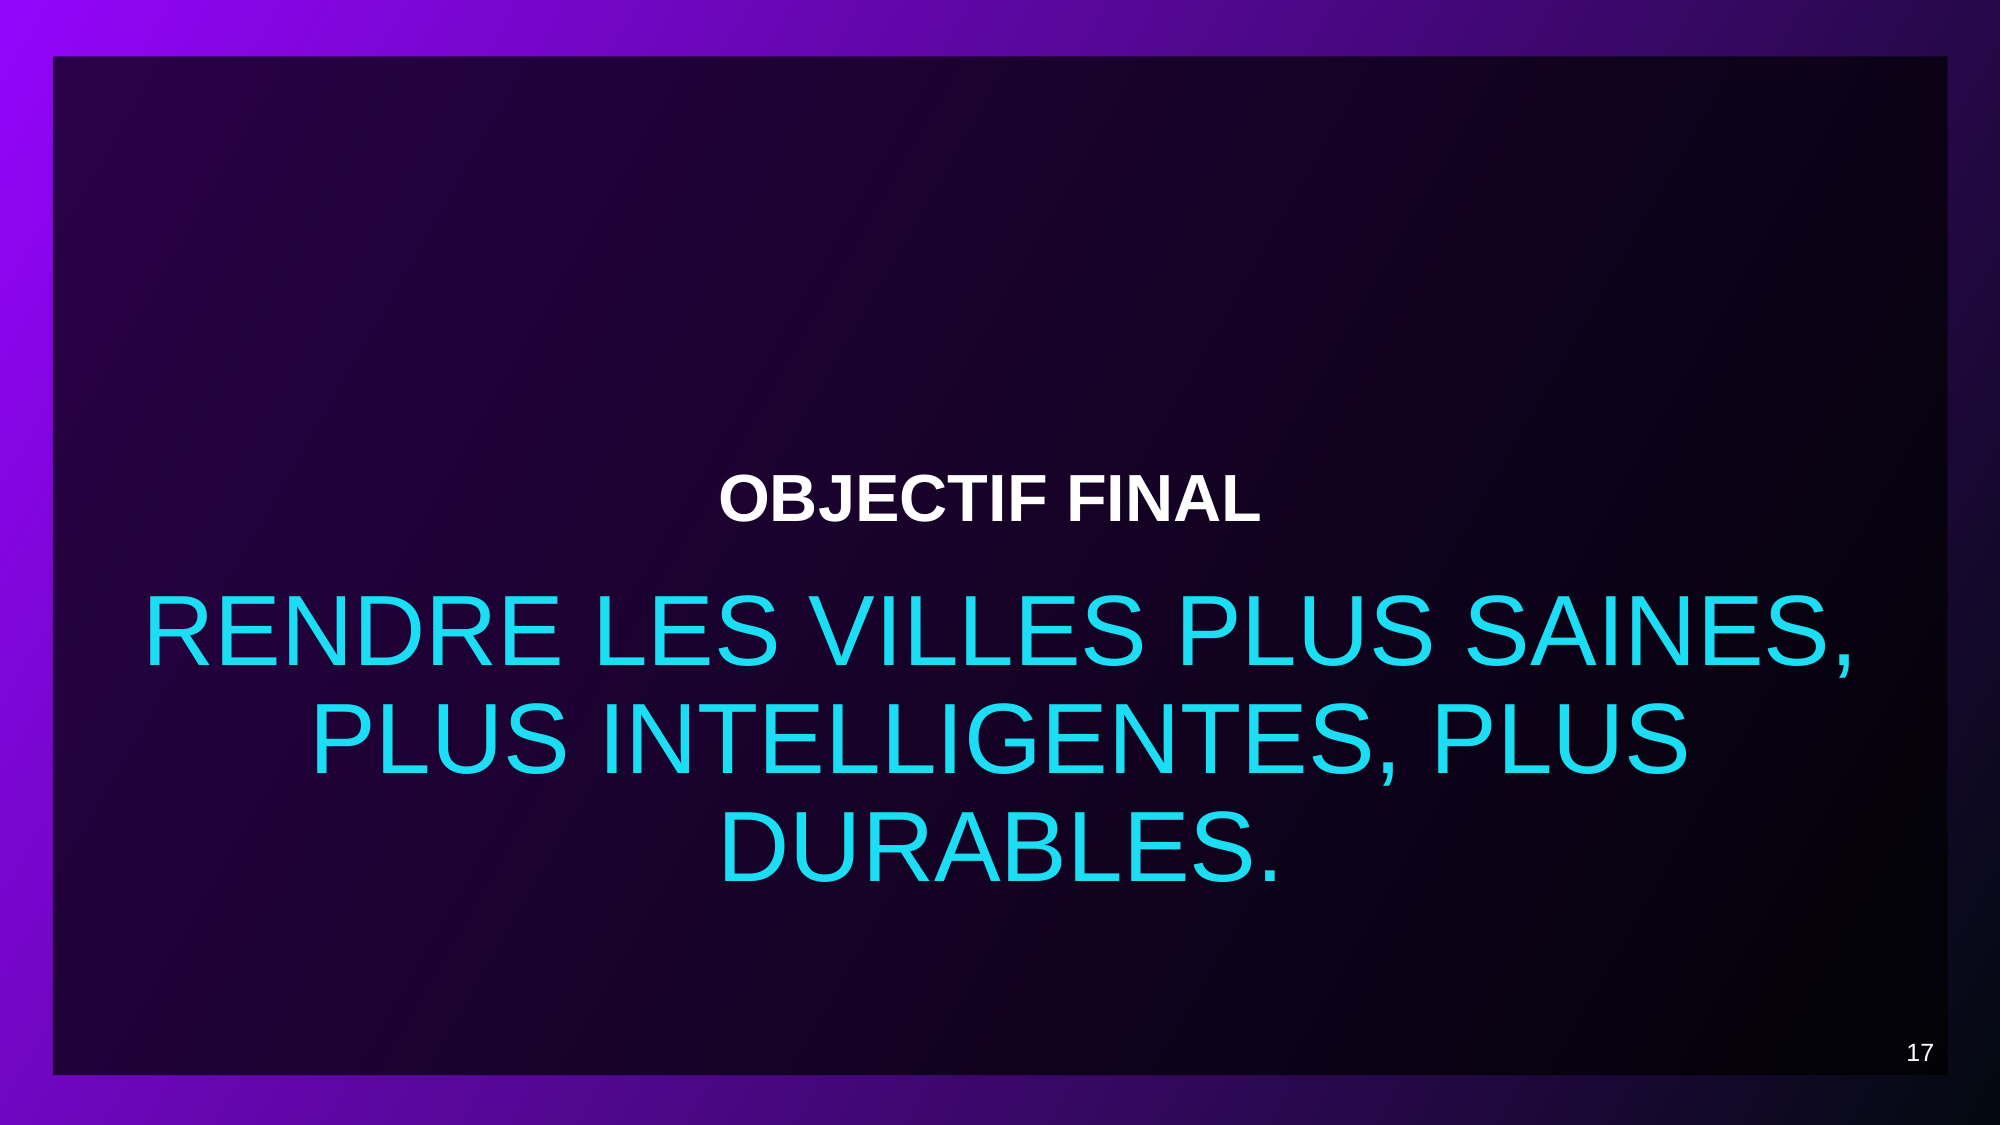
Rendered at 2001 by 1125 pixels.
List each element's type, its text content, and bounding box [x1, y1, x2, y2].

title OBJECTIF FINAL [52, 95, 1948, 544]
subtitle RENDRE LES VILLES PLUS SAINES, PLUS INTELLIGENTES, PLUS DURABLES. [52, 571, 1950, 964]
slide_number ‹#› [1499, 1021, 1950, 1082]
